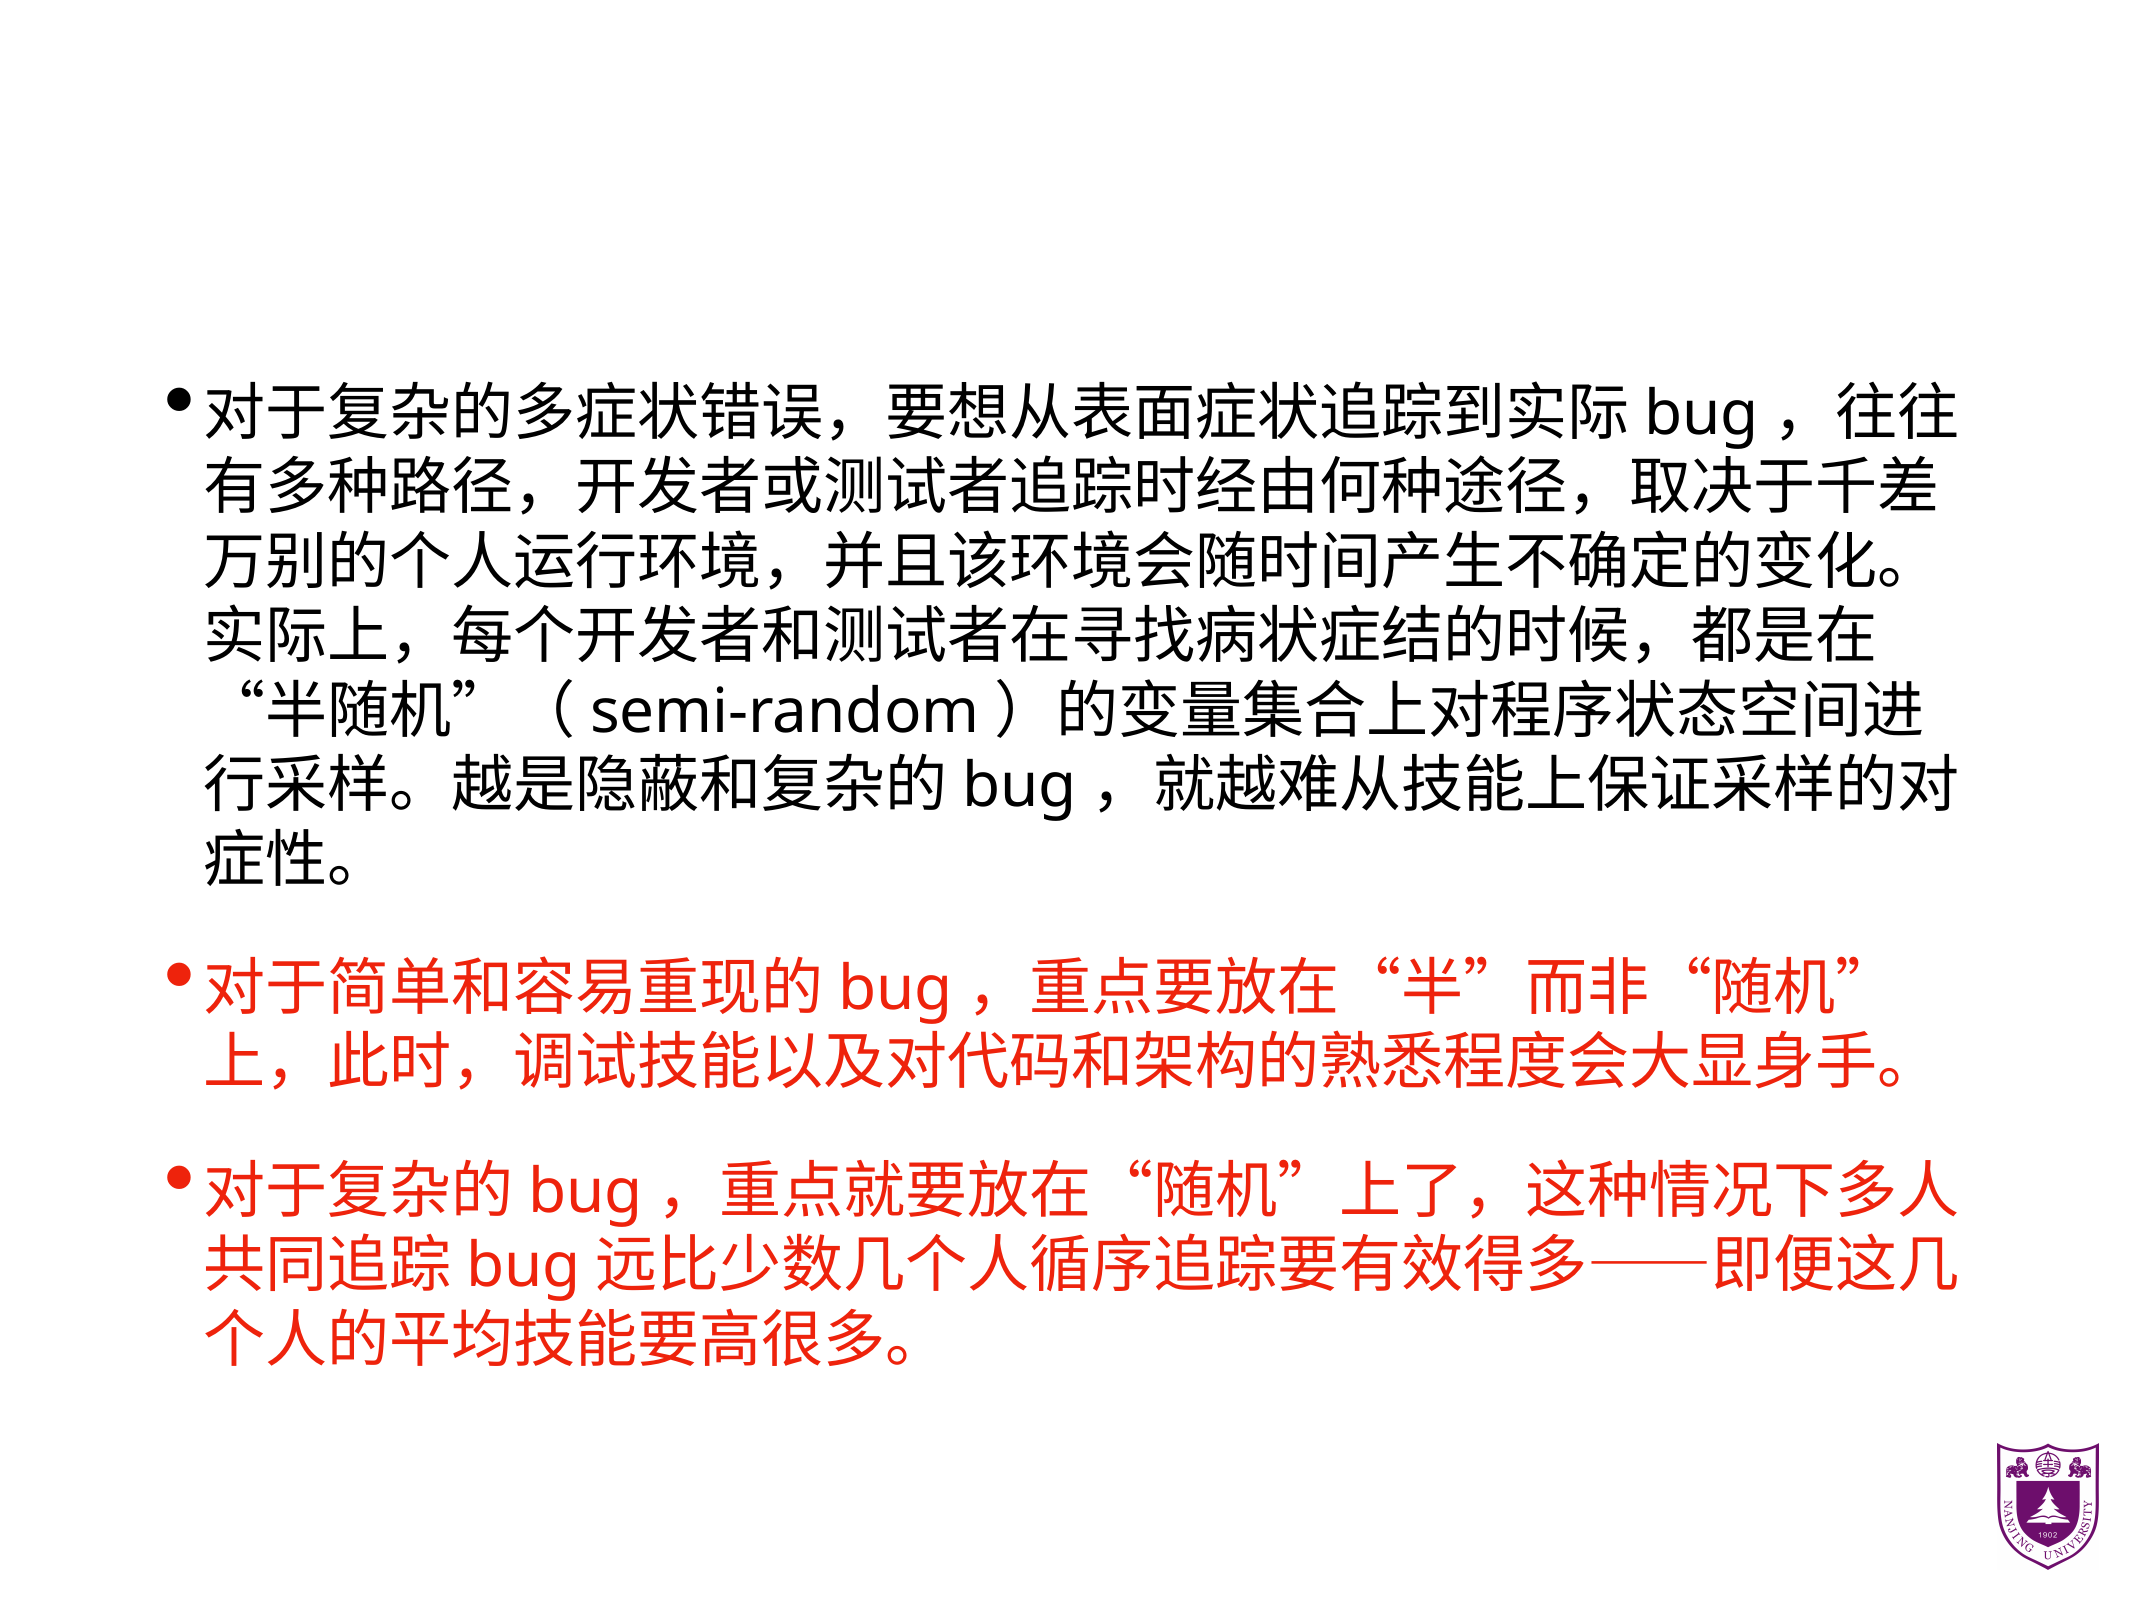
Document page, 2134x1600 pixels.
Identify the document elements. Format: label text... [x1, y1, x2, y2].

list 对于复杂的多症状错误，要想从表面症状追踪到实际bug，往往有多种路径，开发者或测试者追踪时经由何种途径，取决于千差万别的个人运行环境，并且该环境会随时间产生不确定的变化。实际上，每个开发者和测试者在寻找病状症结的时候，都是在“半随机”（semi-random）的变量集合上对程序状态空间进行采样。越是隐蔽和复杂的bug，就越难从技能上保证采样的对症性。 对于简单和容易重现的bug，重点要放在“半”而非“随机”上，此时，调试技能以及对代码和架构的熟悉程度会大显身手。 对于复杂的bug，重点就要放在“随机”上了，这种情况下多人共同追踪bug远比少数几个人循序追踪要有效得多——即便这几个人的平均技能要高很多。 [155, 289, 1978, 1457]
picture [1997, 1443, 2099, 1570]
